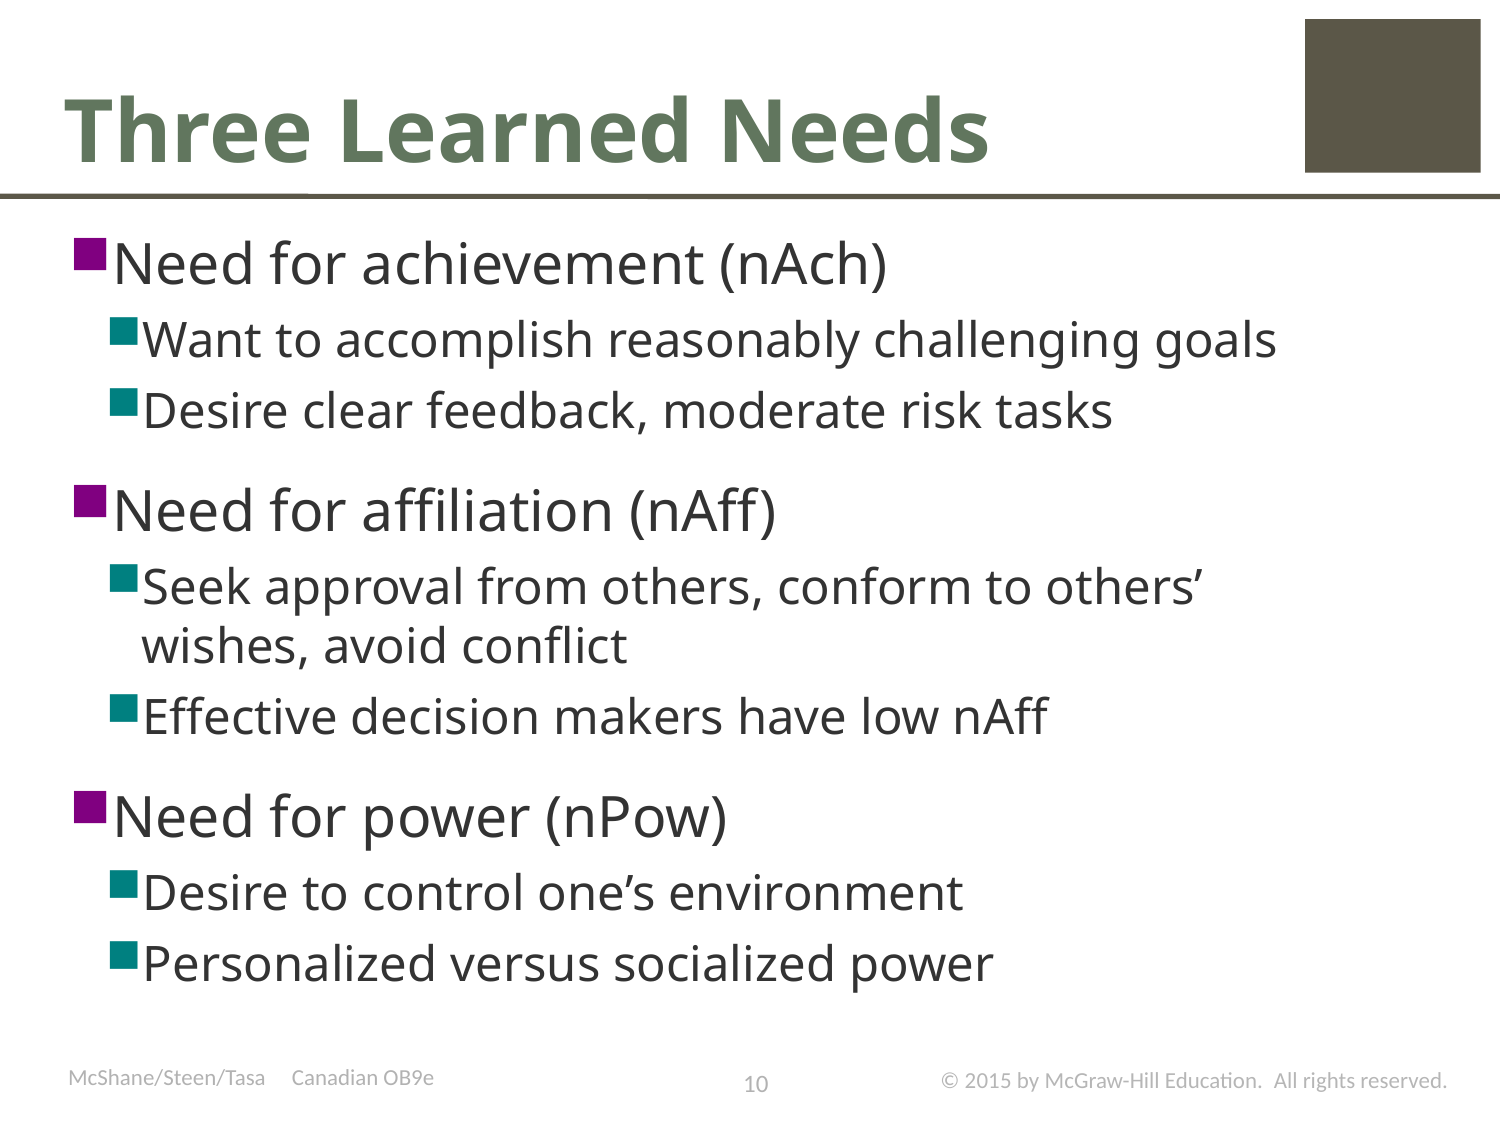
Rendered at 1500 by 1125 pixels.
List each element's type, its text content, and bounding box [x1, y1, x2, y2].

footer McShane/Steen/Tasa Canadian OB9e [53, 1058, 656, 1106]
slide_number 10 [690, 1058, 821, 1106]
title Three Learned Needs [48, 19, 1294, 188]
slide_number © 2015 by McGraw-Hill Education. All rights reserved. [915, 1058, 1469, 1106]
list Need for achievement (nAch) Want to accomplish reasonably challenging goals Desire clear feedback, moderate risk tasks Need for affiliation (nAff) Seek approval from others, conform to others’ wishes, avoid conflict Effective decision makers have low nAff Need for power (nPow) Desire to control one’s environment Personalized versus socialized power [53, 219, 1400, 1005]
